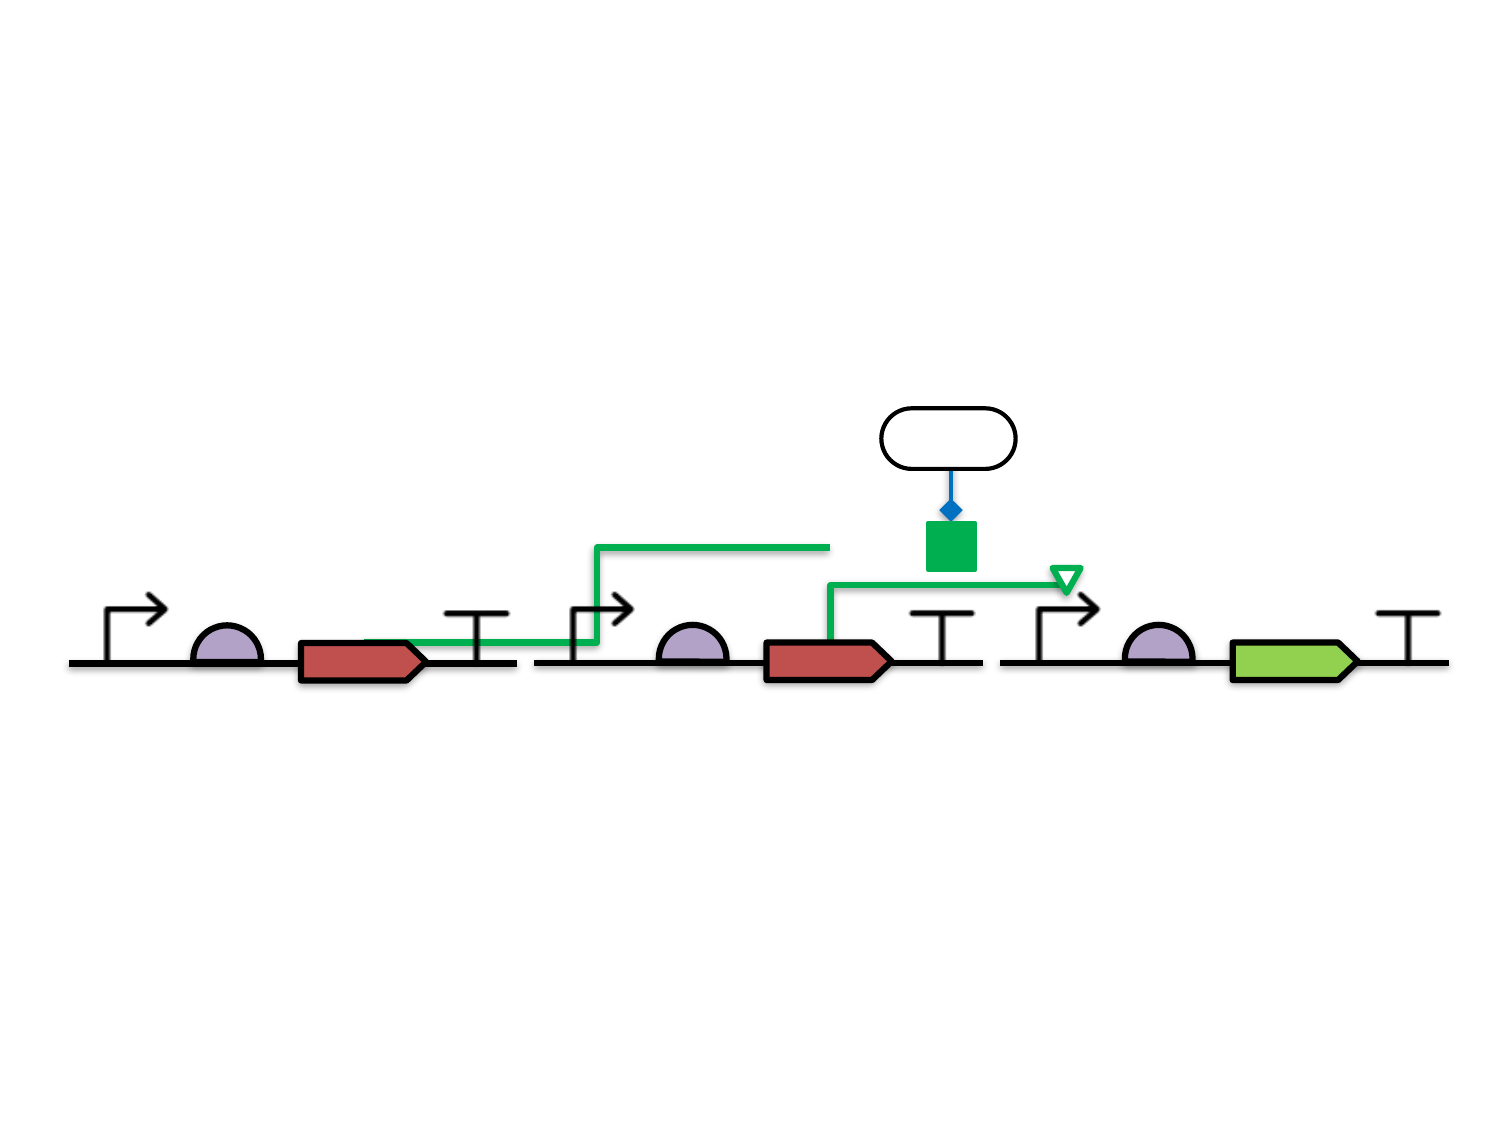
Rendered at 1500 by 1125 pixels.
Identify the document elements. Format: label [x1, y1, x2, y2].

text_box [926, 521, 977, 572]
text_box [68, 584, 1450, 694]
text_box [1051, 567, 1082, 583]
text_box [879, 406, 1018, 471]
text_box [363, 547, 831, 583]
